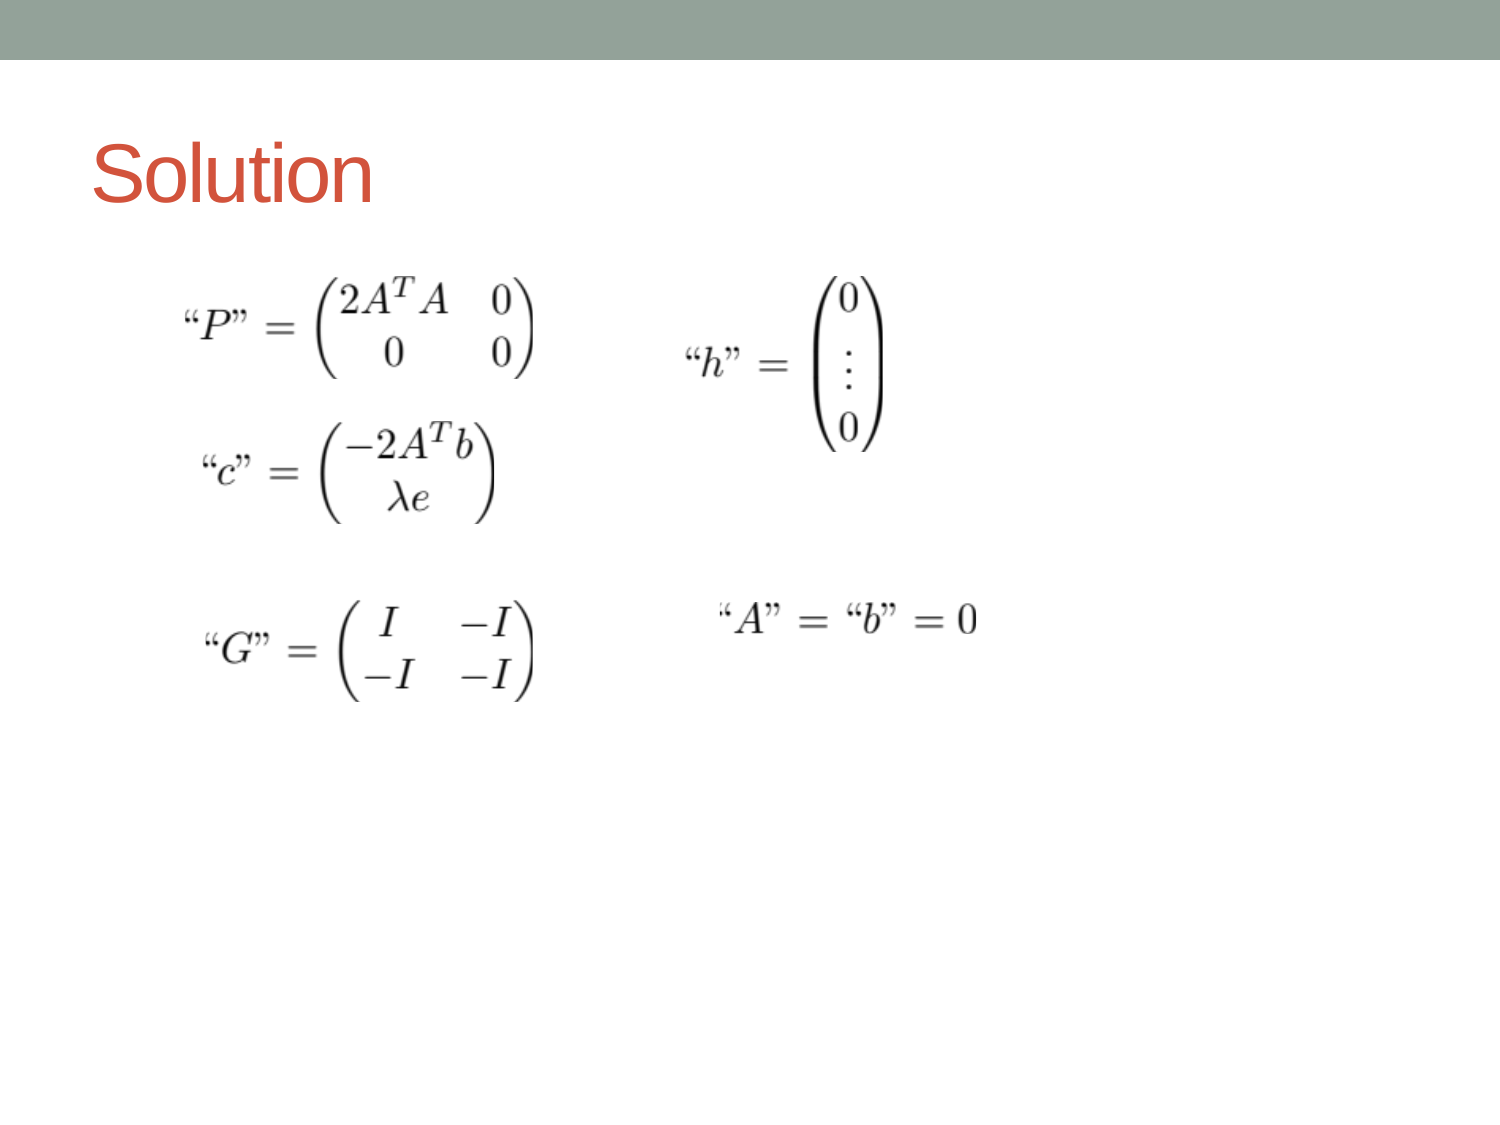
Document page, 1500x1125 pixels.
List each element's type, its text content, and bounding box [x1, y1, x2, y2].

picture [684, 276, 883, 452]
picture [719, 601, 977, 634]
picture [184, 276, 533, 380]
title Solution [75, 87, 1425, 250]
picture [205, 599, 533, 703]
picture [202, 421, 495, 525]
